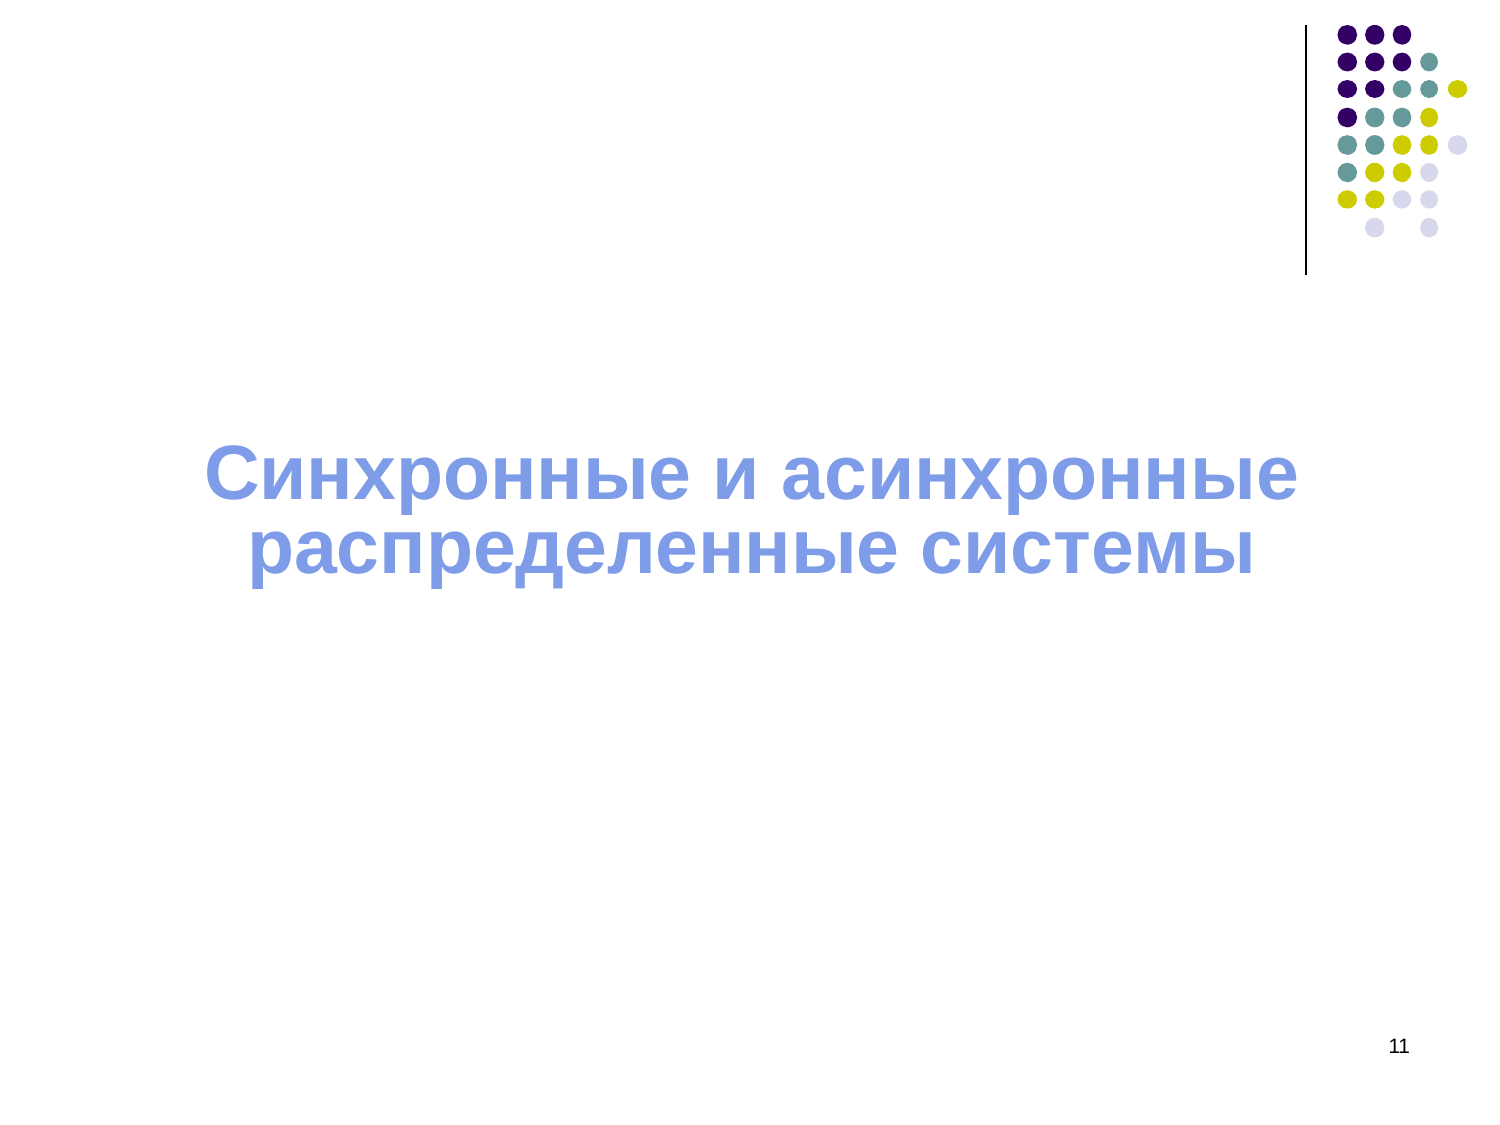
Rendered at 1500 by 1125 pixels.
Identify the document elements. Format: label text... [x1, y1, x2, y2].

text_box ‹#› [1074, 1024, 1425, 1100]
list Синхронные и асинхронные распределенные системы [76, 432, 1427, 528]
